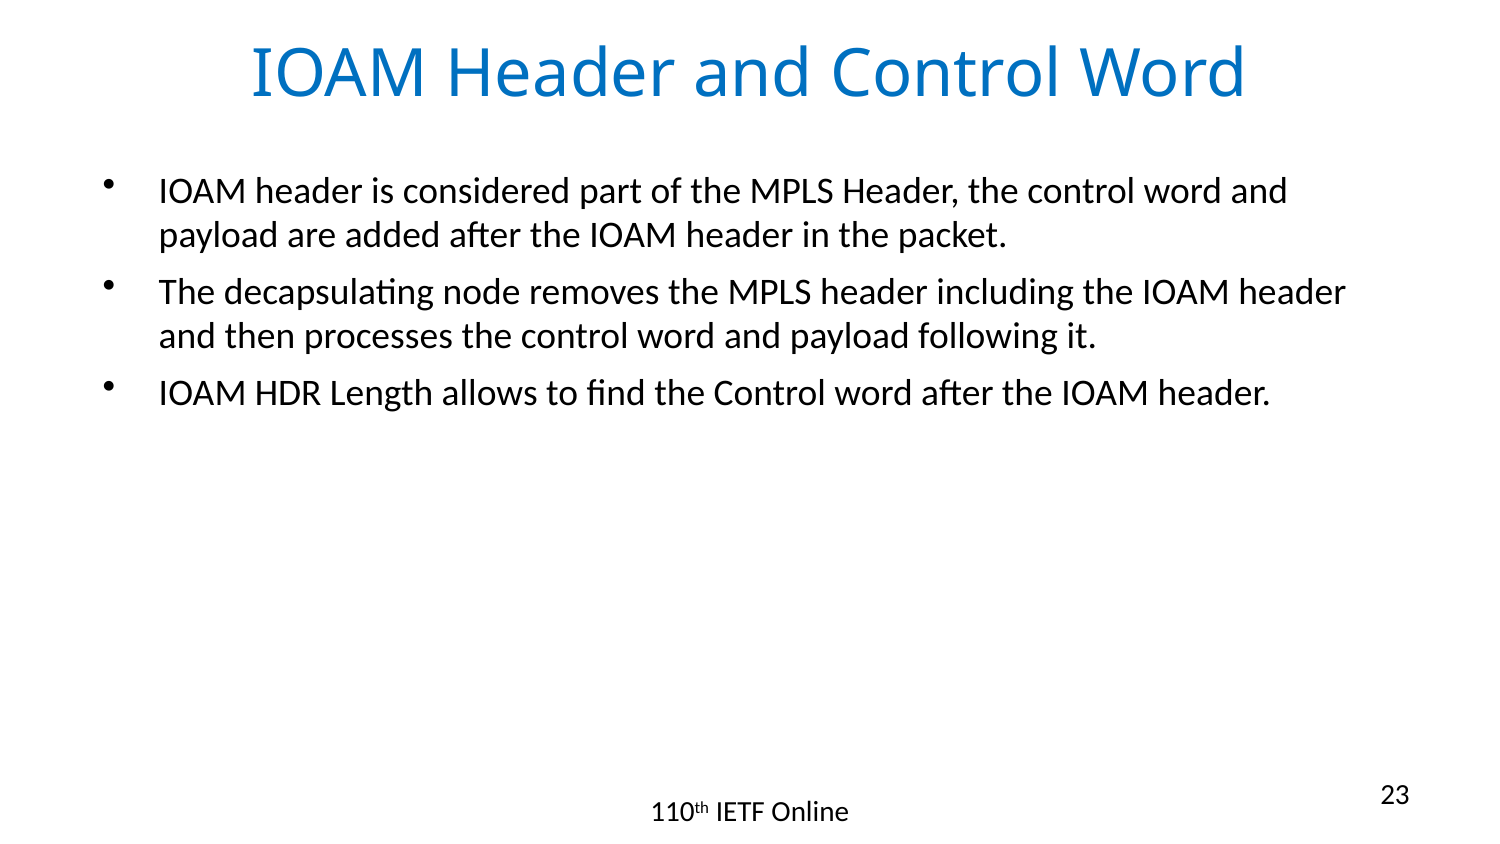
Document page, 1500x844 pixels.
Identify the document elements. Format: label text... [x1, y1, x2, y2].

list IOAM header is considered part of the MPLS Header, the control word and payload are added after the IOAM header in the packet. The decapsulating node removes the MPLS header including the IOAM header and then processes the control word and payload following it. IOAM HDR Length allows to find the Control word after the IOAM header. [87, 159, 1426, 735]
slide_number 23 [1074, 768, 1426, 828]
title IOAM Header and Control Word [49, 0, 1451, 141]
footer 110th IETF Online [512, 784, 988, 844]
